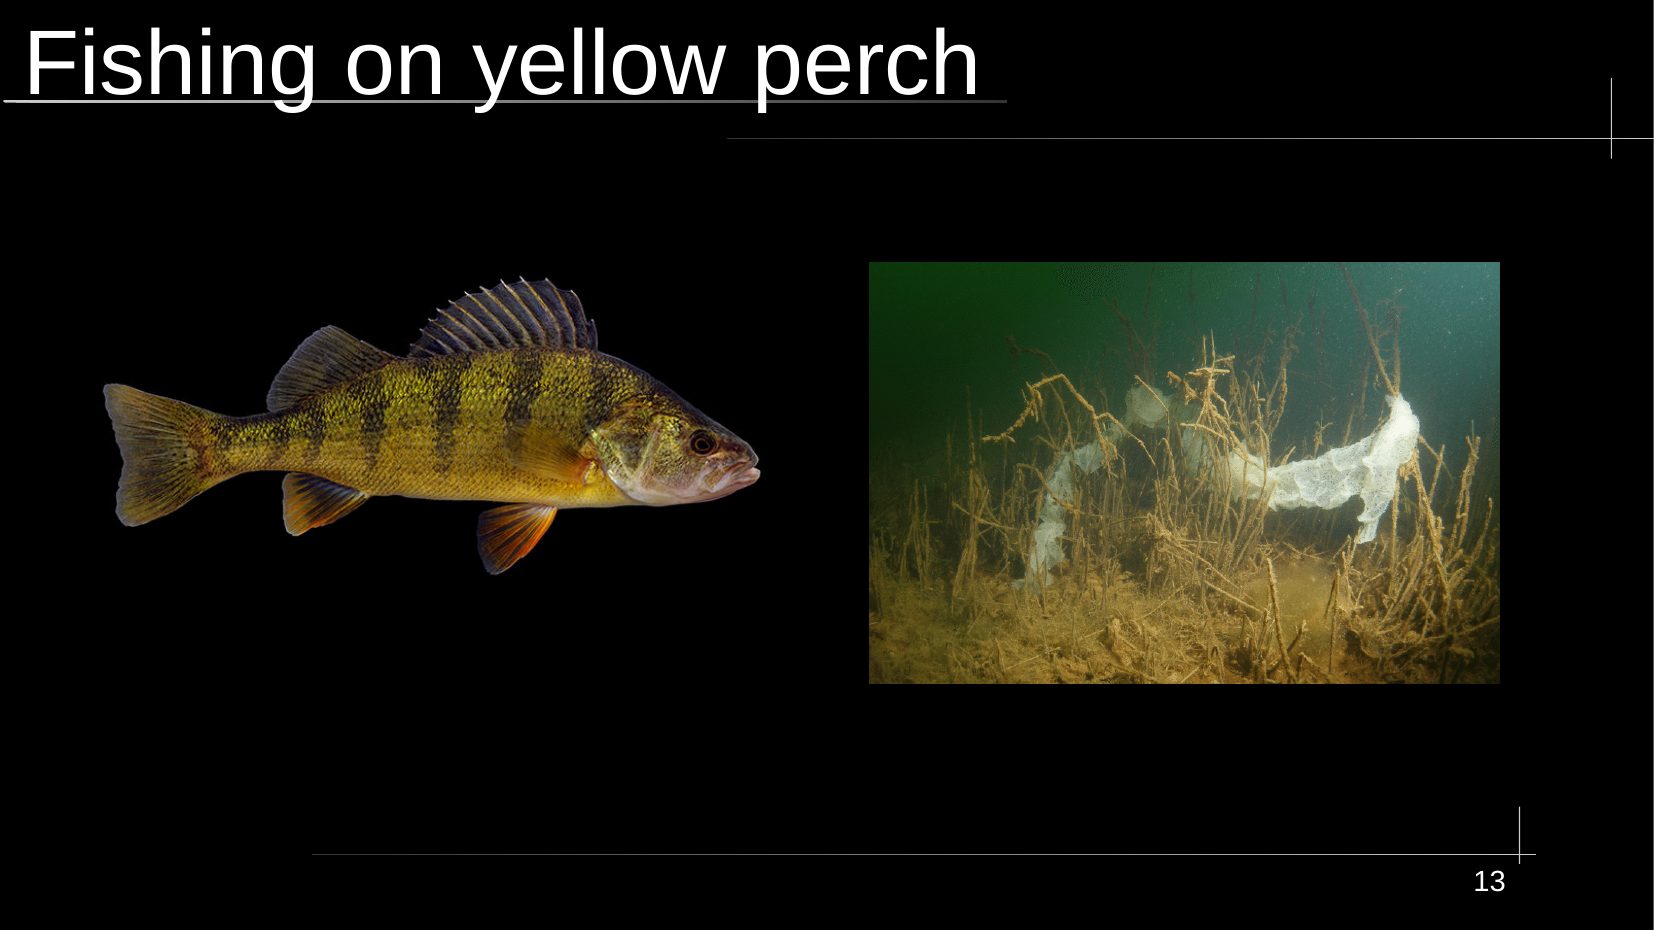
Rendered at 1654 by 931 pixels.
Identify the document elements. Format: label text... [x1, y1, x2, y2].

picture [869, 262, 1500, 684]
picture [74, 256, 788, 600]
slide_number 13 [1240, 862, 1506, 930]
title Fishing on yellow perch [23, 11, 1589, 119]
